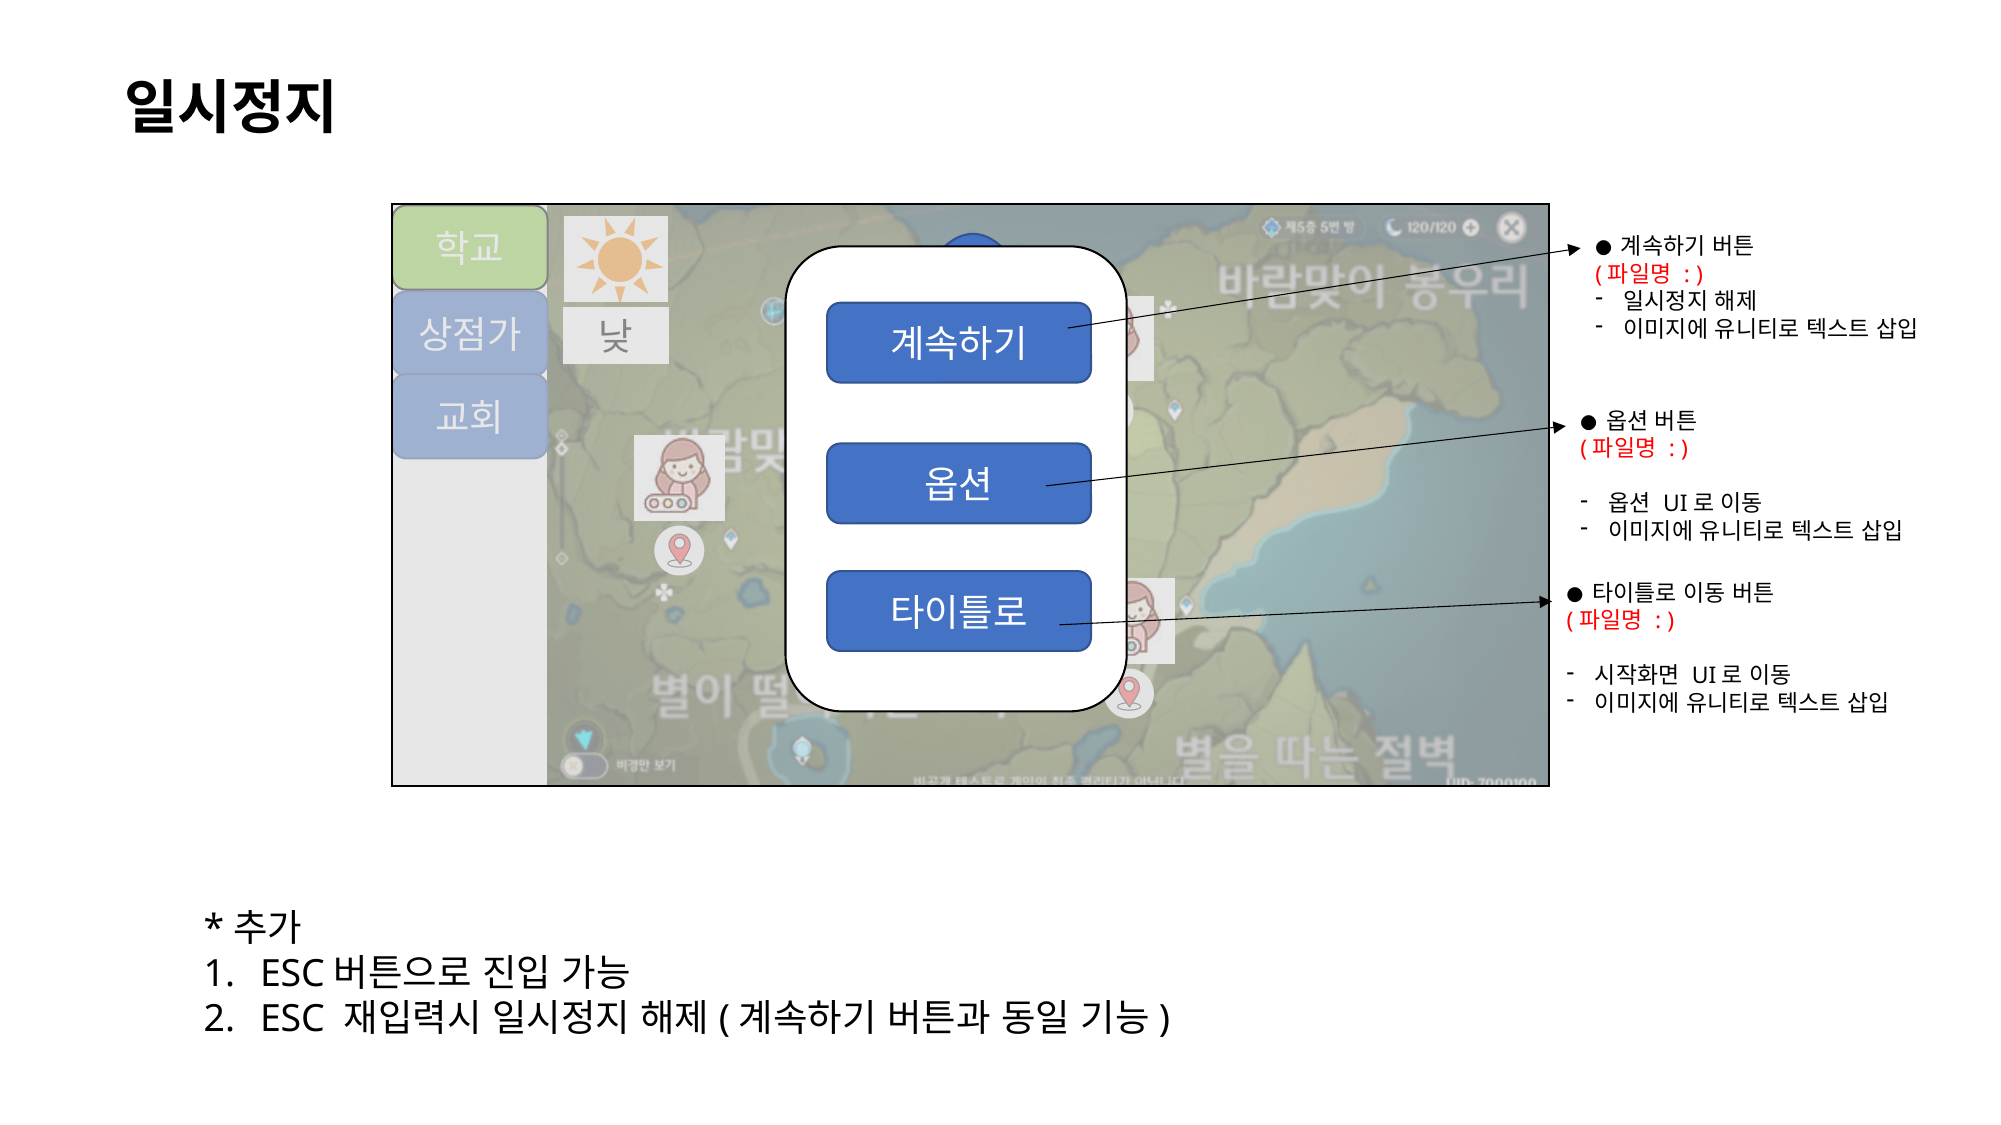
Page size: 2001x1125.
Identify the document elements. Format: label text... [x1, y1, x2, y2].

text_box 일시정지 [109, 62, 599, 148]
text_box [1046, 426, 1566, 486]
text_box [391, 203, 1550, 787]
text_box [1067, 248, 1581, 329]
text_box *추가 ESC버튼으로 진입 가능 ESC 재입력시 일시정지 해제(계속하기 버튼과 동일 기능) [188, 896, 1714, 1046]
text_box ● 옵션 버튼 (파일명 : ) 옵션 UI로 이동 이미지에 유니티로 텍스트 삽입 [1565, 399, 1957, 552]
picture [547, 203, 1550, 786]
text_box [1059, 601, 1552, 625]
text_box ● 타이틀로 이동 버튼 (파일명 : ) 시작화면 UI로 이동 이미지에 유니티로 텍스트 삽입 [1551, 571, 1943, 724]
text_box ● 계속하기 버튼 (파일명 : ) 일시정지 해제 이미지에 유니티로 텍스트 삽입 [1580, 224, 2000, 349]
